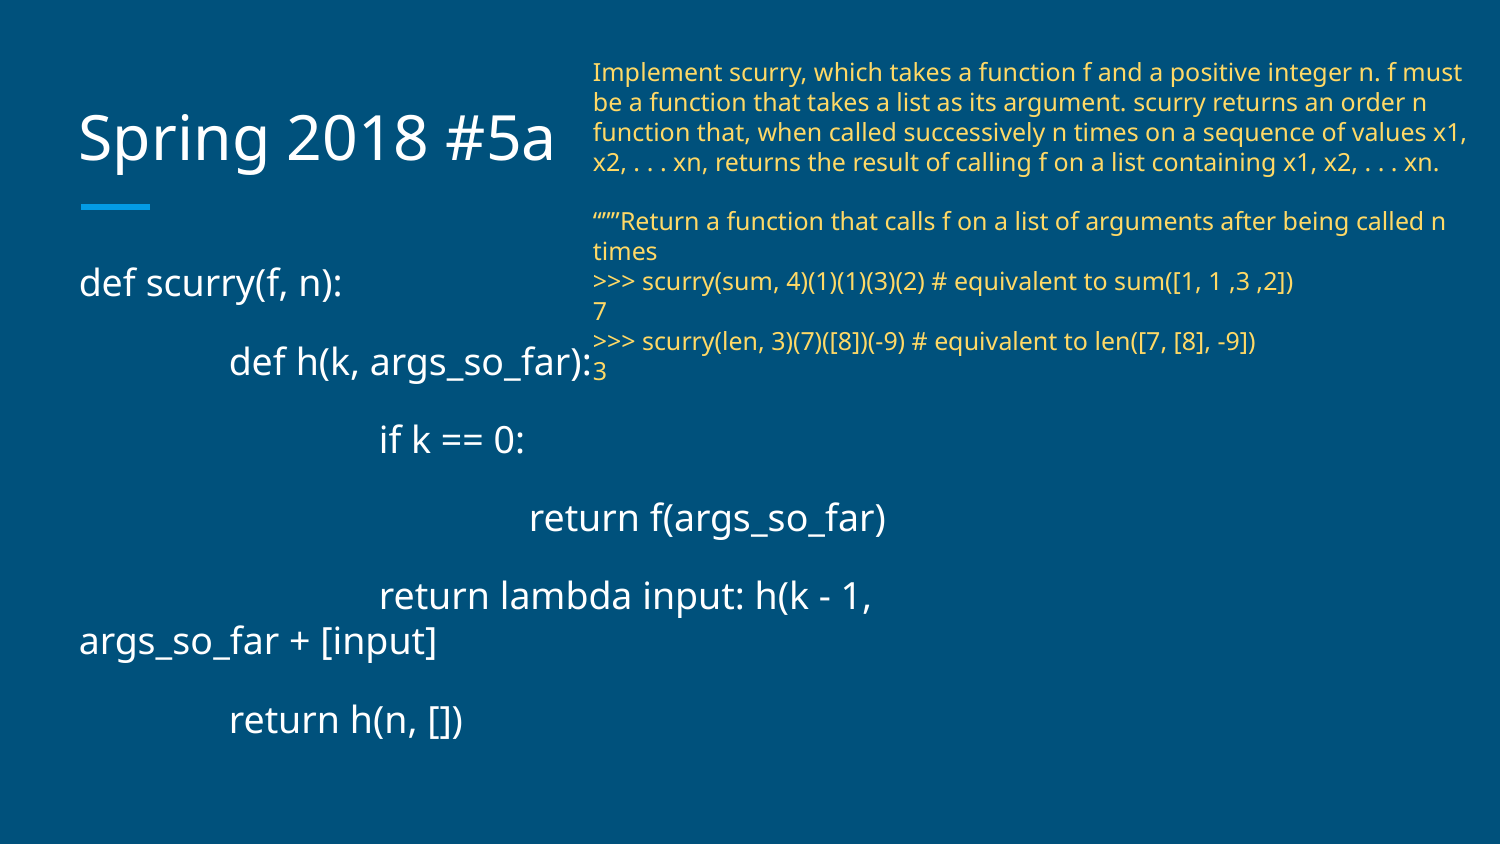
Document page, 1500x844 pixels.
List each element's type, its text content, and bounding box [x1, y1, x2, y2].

list def scurry(f, n): def h(k, args_so_far): if k == 0: return f(args_so_far) return lambda input: h(k - 1, args_so_far + [input] return h(n, []) [63, 244, 1064, 750]
text_box Implement scurry, which takes a function f and a positive integer n. f must be a function that takes a list as its argument. scurry returns an order n function that, when called successively n times on a sequence of values x1, x2, . . . xn, returns the result of calling f on a list containing x1, x2, . . . xn. “””Return a function that calls f on a list of arguments after being called n times >>> scurry(sum, 4)(1)(1)(3)(2) # equivalent to sum([1, 1 ,3 ,2]) 7 >>> scurry(len, 3)(7)([8])(-9) # equivalent to len([7, [8], -9]) 3 [577, 41, 1488, 365]
title Spring 2018 #5a [63, 75, 577, 188]
